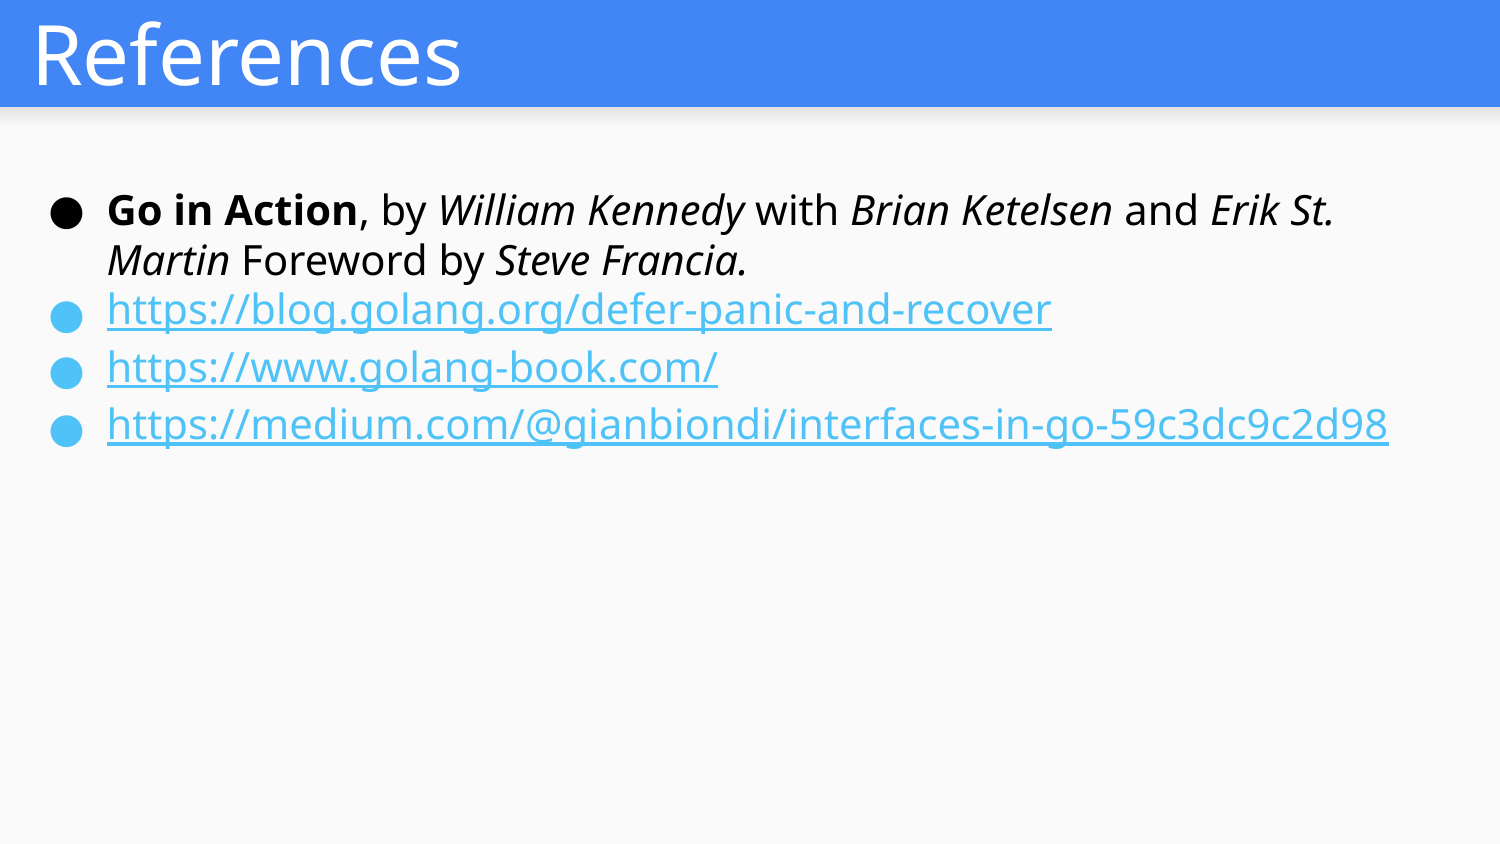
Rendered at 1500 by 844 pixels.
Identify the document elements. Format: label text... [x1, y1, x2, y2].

title References [16, 2, 1464, 101]
text_box [0, 101, 1500, 844]
text_box Go in Action, by William Kennedy with Brian Ketelsen and Erik St. Martin Foreword by Steve Francia. https://blog.golang.org/defer-panic-and-recover https://www.golang-book.com/ https://medium.com/@gianbiondi/interfaces-in-go-59c3dc9c2d98 [16, 168, 1484, 831]
